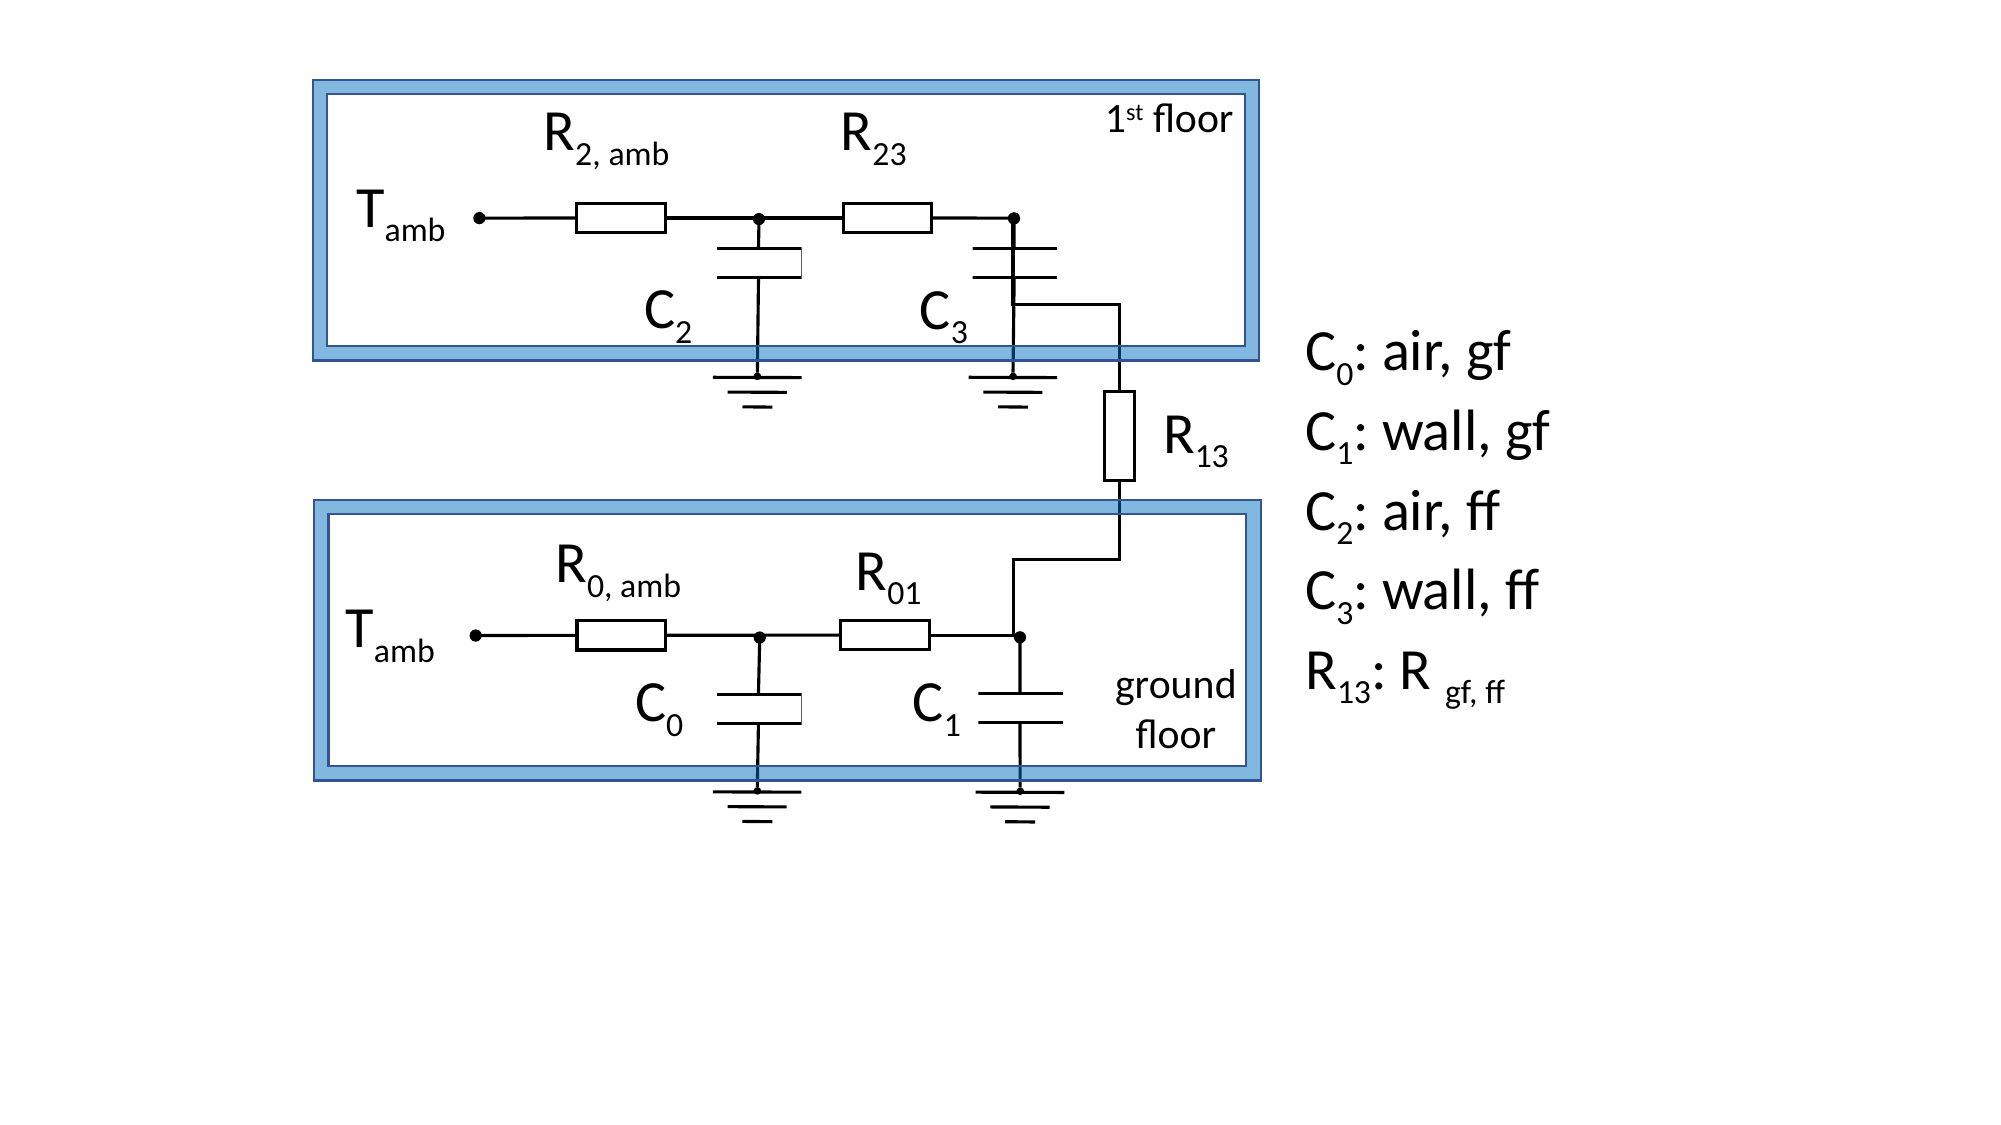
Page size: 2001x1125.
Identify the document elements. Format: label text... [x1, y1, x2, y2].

text_box ground floor [1100, 649, 1245, 765]
text_box R01 [840, 524, 937, 619]
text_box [711, 245, 808, 281]
text_box R13 [1148, 387, 1244, 483]
text_box R0, amb [540, 517, 697, 612]
text_box C0 [620, 655, 699, 751]
text_box [312, 79, 1260, 362]
text_box [313, 499, 1262, 782]
text_box R23 [826, 95, 922, 180]
text_box [842, 202, 933, 234]
text_box [840, 619, 930, 651]
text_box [975, 787, 1065, 822]
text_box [966, 245, 1064, 281]
text_box C0: air, gf C1: wall, gf C2: air, ff C3: wall, ff R13: R gf, ff [1290, 304, 1566, 718]
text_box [968, 372, 1058, 408]
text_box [712, 372, 802, 408]
text_box C1 [898, 655, 1000, 751]
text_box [972, 690, 1069, 726]
text_box C2 [629, 263, 731, 345]
text_box Tamb [341, 161, 491, 256]
text_box 1st floor [1090, 95, 1244, 149]
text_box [988, 505, 1146, 612]
text_box [576, 620, 667, 651]
text_box [576, 202, 666, 234]
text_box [979, 251, 1154, 359]
text_box R2, amb [528, 95, 685, 180]
text_box C3 [905, 263, 979, 345]
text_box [710, 691, 808, 727]
text_box Tamb [330, 582, 480, 677]
text_box [1104, 391, 1135, 481]
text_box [712, 787, 802, 822]
